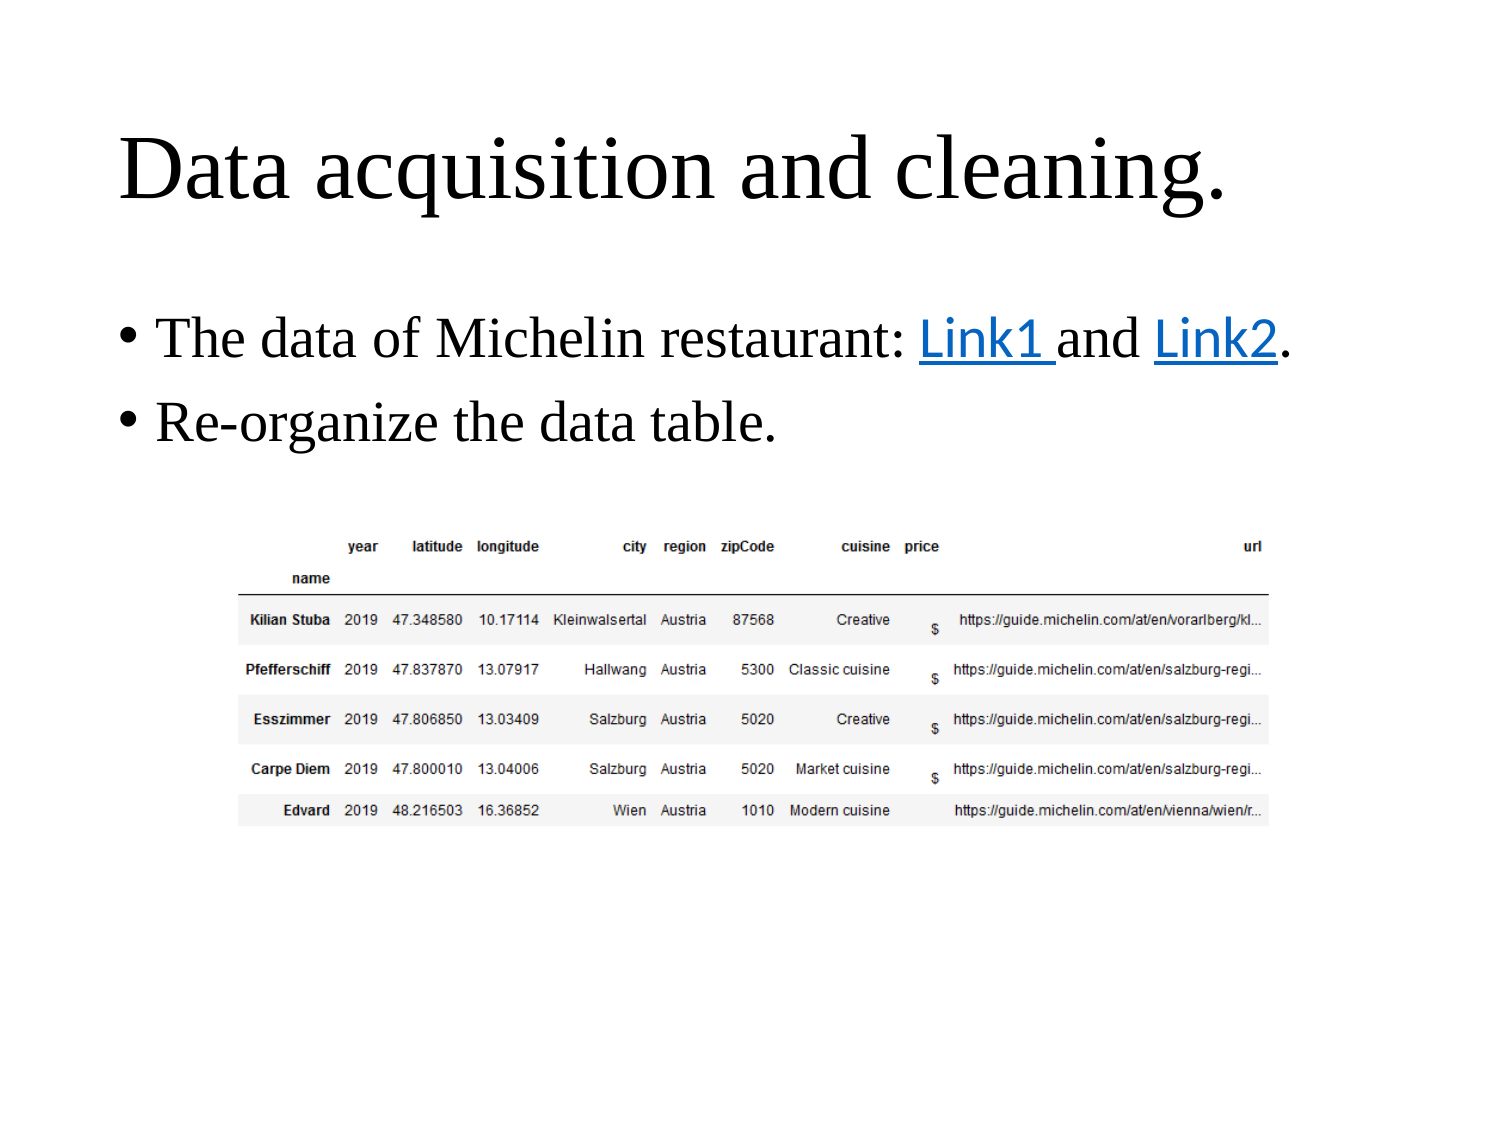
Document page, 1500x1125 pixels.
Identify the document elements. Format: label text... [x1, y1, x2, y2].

title Data acquisition and cleaning. [103, 59, 1397, 278]
list The data of Michelin restaurant: Link1 and Link2. Re-organize the data table. [103, 299, 1397, 1014]
picture [224, 529, 1282, 838]
